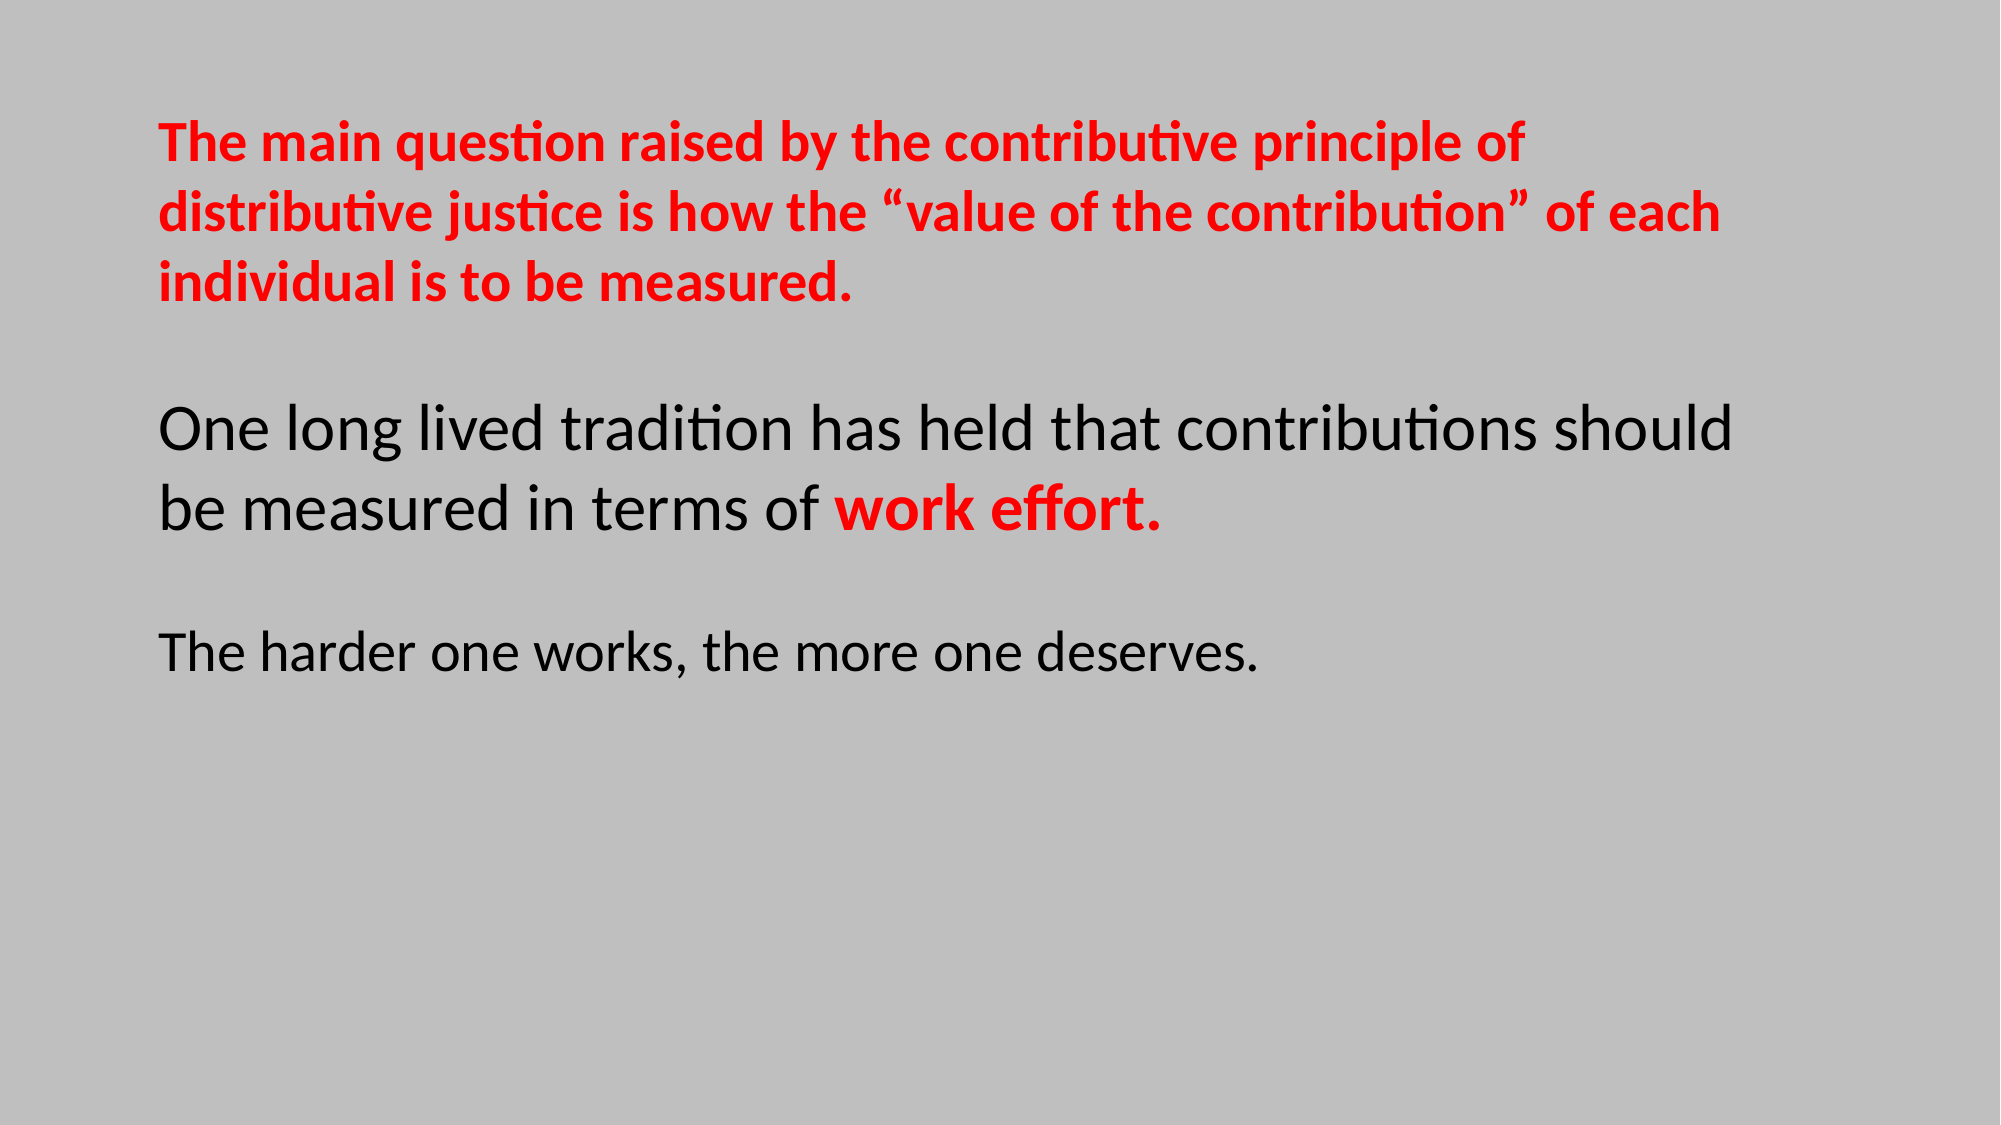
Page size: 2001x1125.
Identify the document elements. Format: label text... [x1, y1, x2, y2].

text_box The main question raised by the contributive principle of distributive justice is how the “value of the contribution” of each individual is to be measured. One long lived tradition has held that contributions should be measured in terms of work effort. The harder one works, the more one deserves. [143, 96, 1774, 691]
